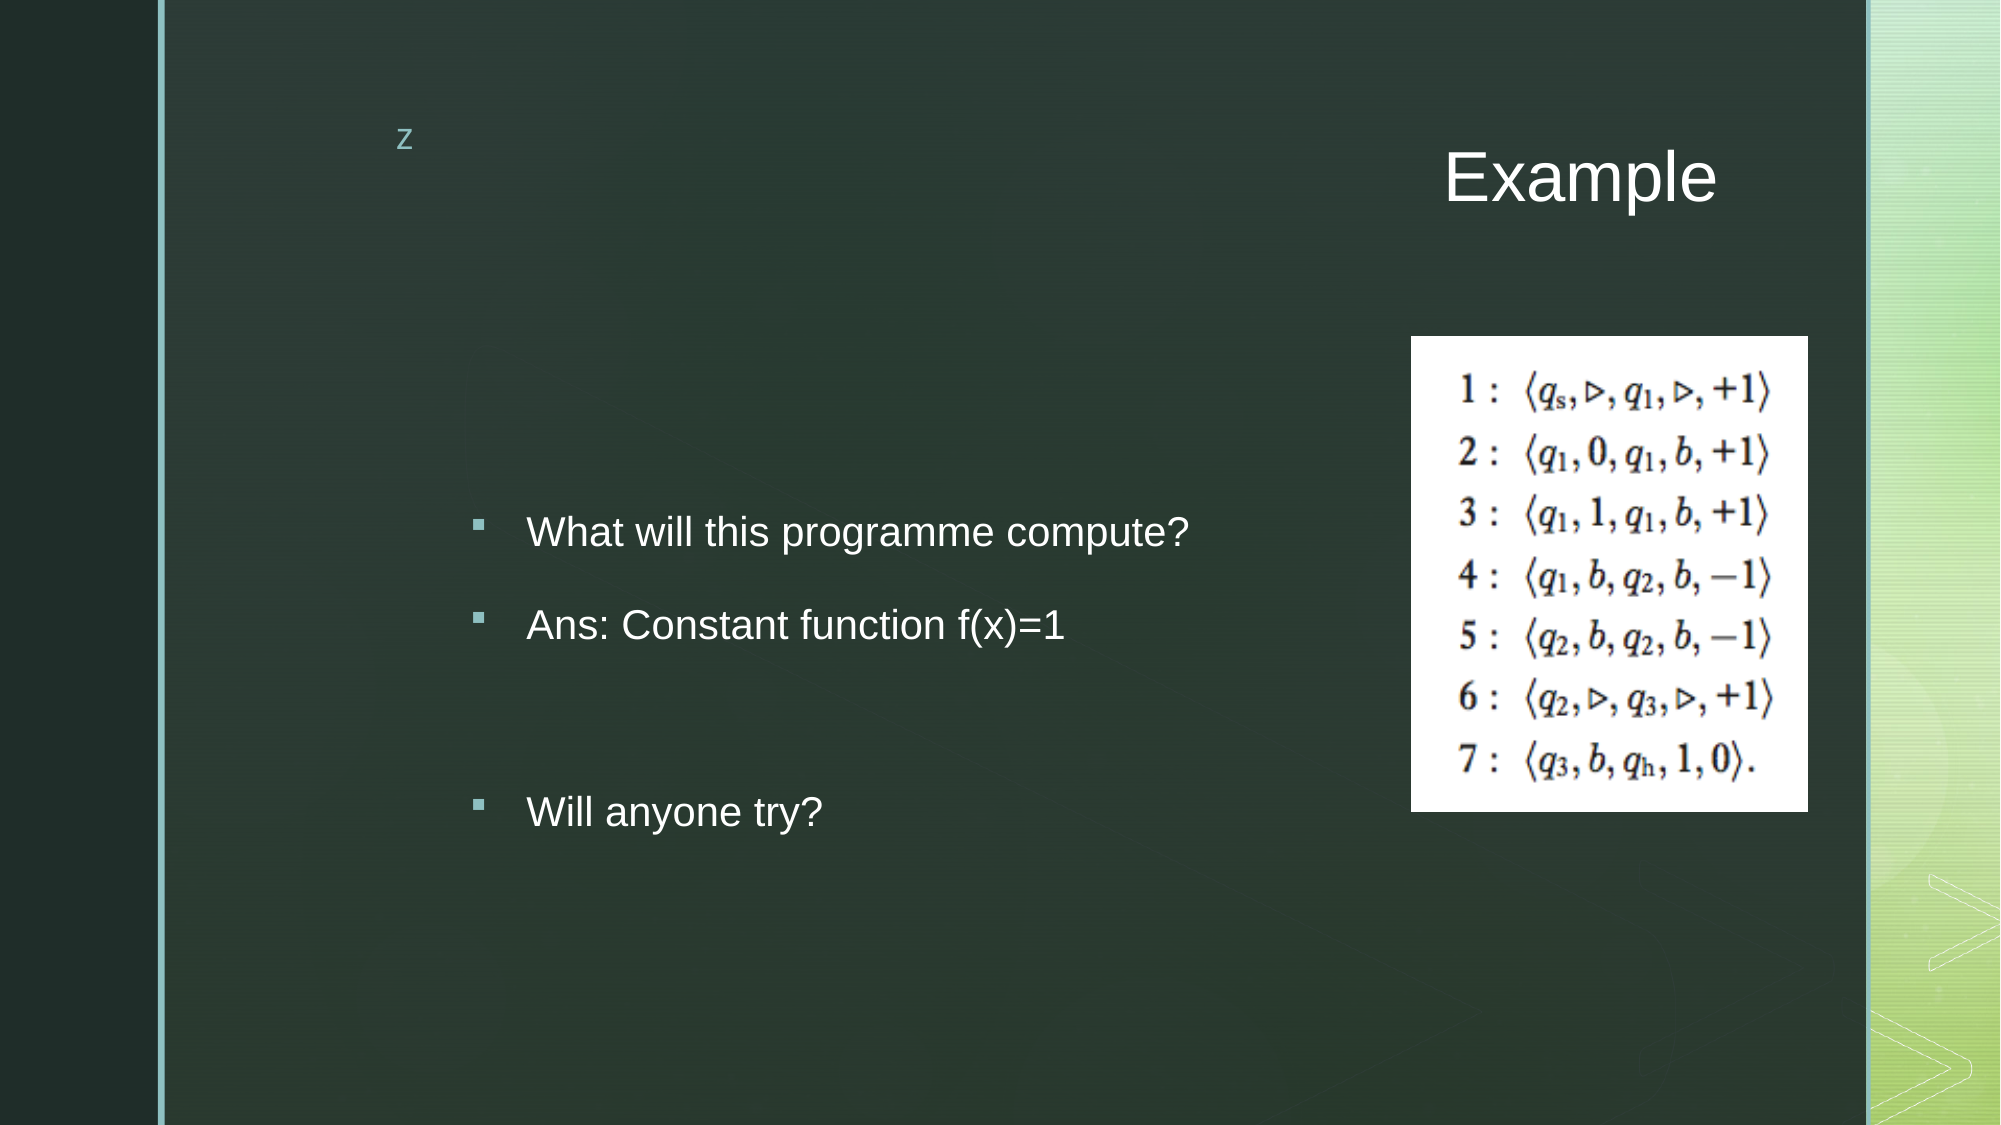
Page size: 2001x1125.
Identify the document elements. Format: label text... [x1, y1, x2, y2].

title Example [428, 132, 1734, 310]
picture [1411, 336, 1808, 812]
list What will this programme compute? Ans: Constant function f(x)=1 Will anyone try? [454, 336, 1734, 993]
picture [1871, 0, 2001, 1125]
